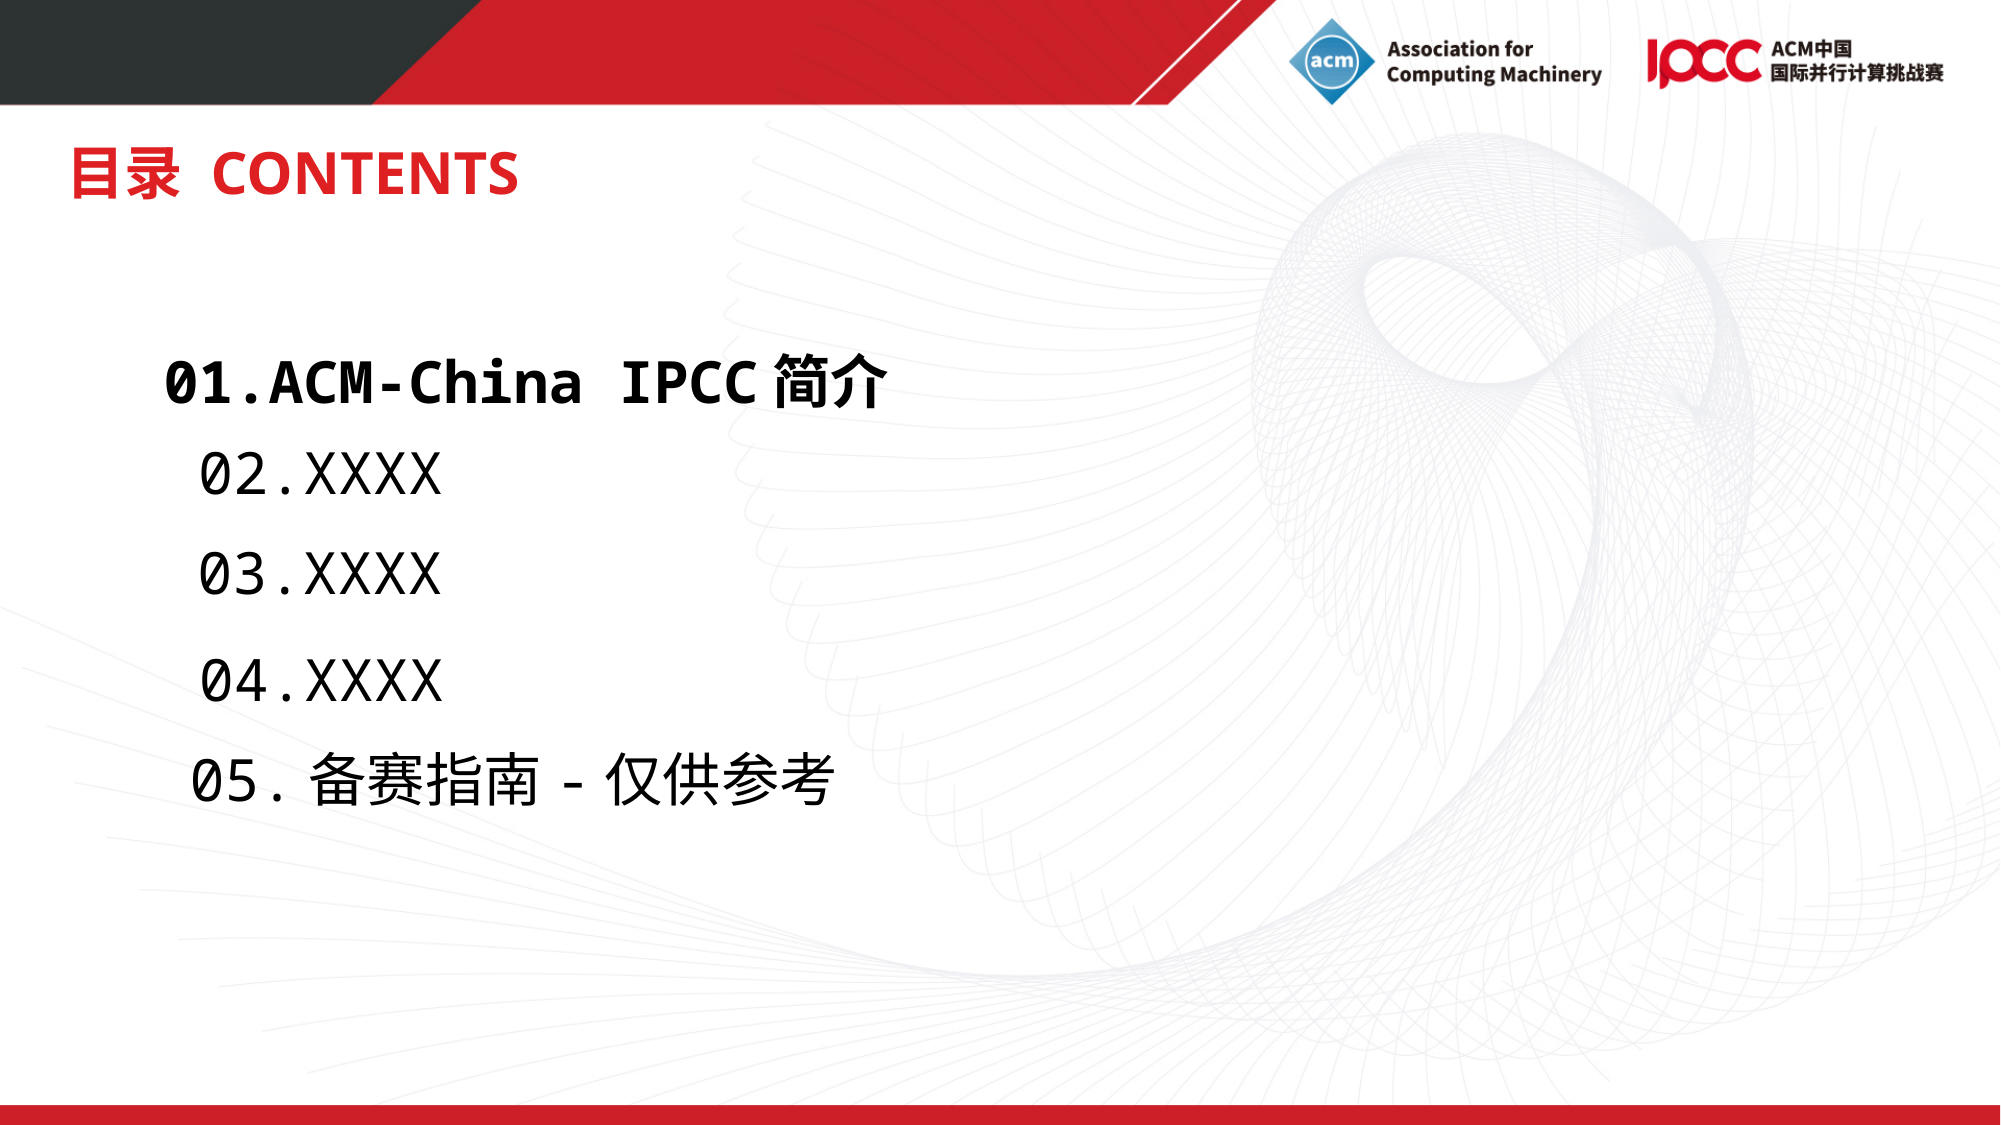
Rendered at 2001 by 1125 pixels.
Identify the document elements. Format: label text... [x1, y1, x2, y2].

text_box 05.备赛指南-仅供参考 [174, 735, 853, 821]
picture [0, 0, 2001, 1125]
text_box 04.XXXX [184, 635, 459, 721]
text_box 01.ACM-China IPCC简介 [148, 337, 904, 423]
text_box 02.XXXX [183, 428, 458, 514]
text_box 03.XXXX [182, 528, 458, 614]
text_box 目录 CONTENTS [52, 128, 892, 214]
